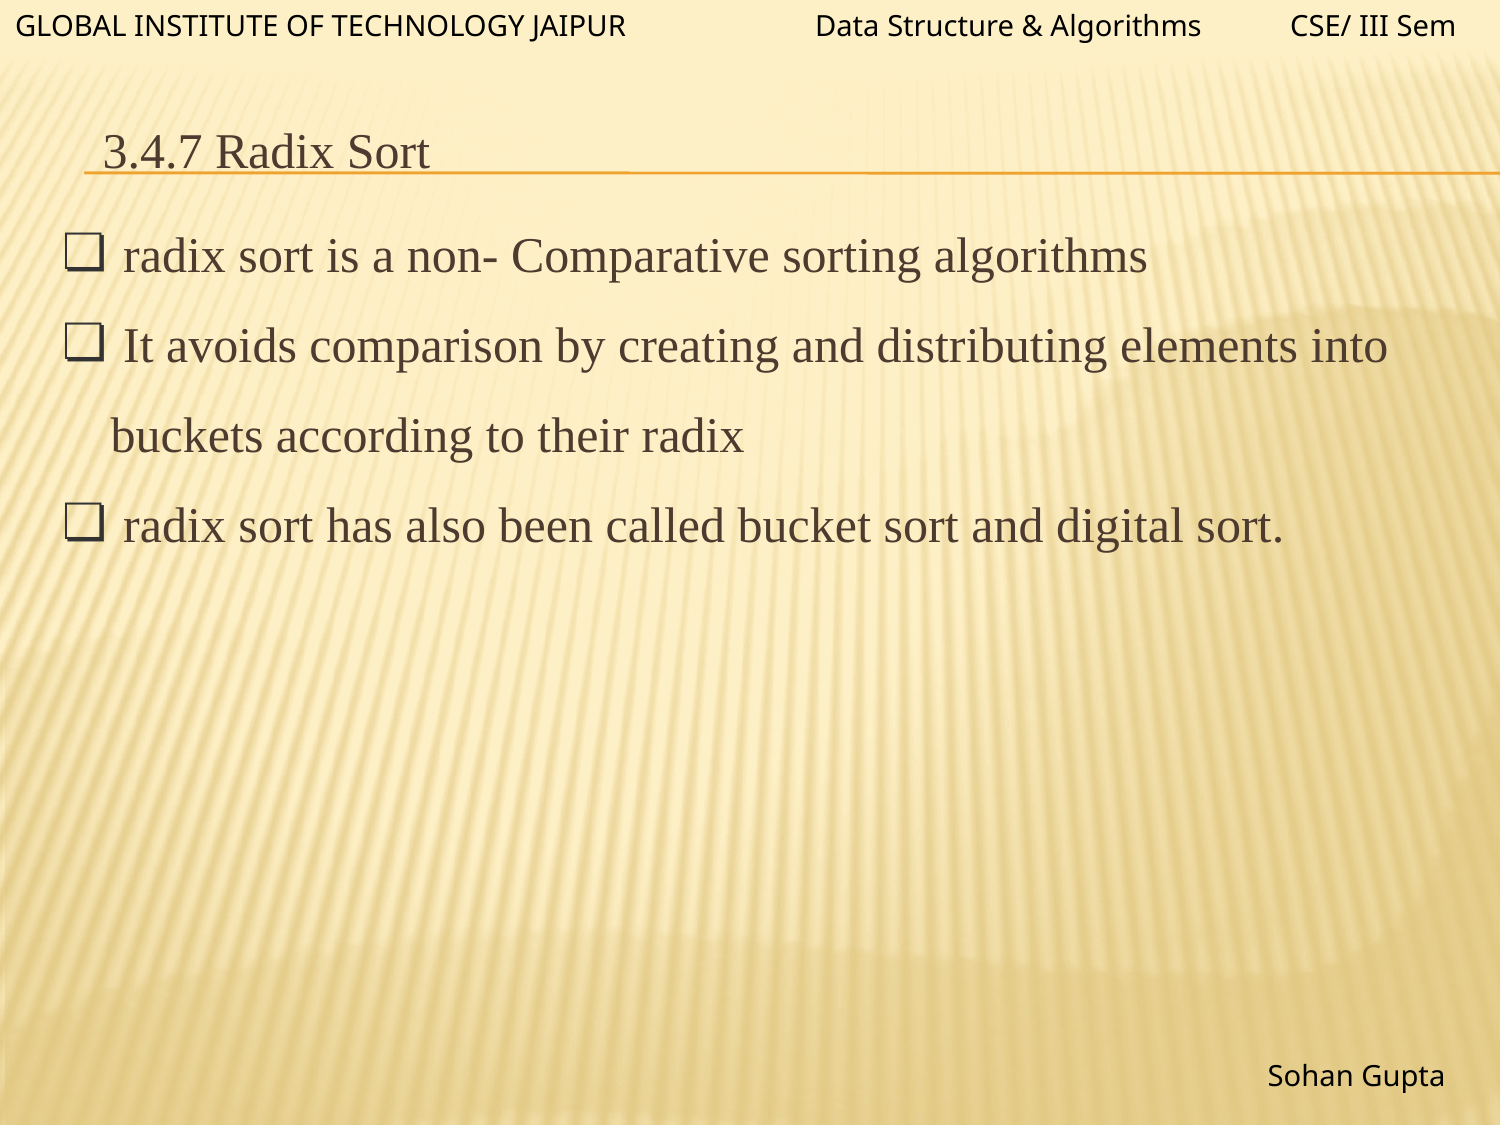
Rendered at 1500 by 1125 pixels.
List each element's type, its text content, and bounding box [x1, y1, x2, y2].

list radix sort is a non- Comparative sorting algorithms It avoids comparison by creating and distributing elements into buckets according to their radix radix sort has also been called bucket sort and digital sort. [20, 184, 1500, 1125]
picture [0, 51, 1500, 1125]
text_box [0, 0, 1500, 51]
list 3.4.7 Radix Sort [50, 80, 1475, 162]
